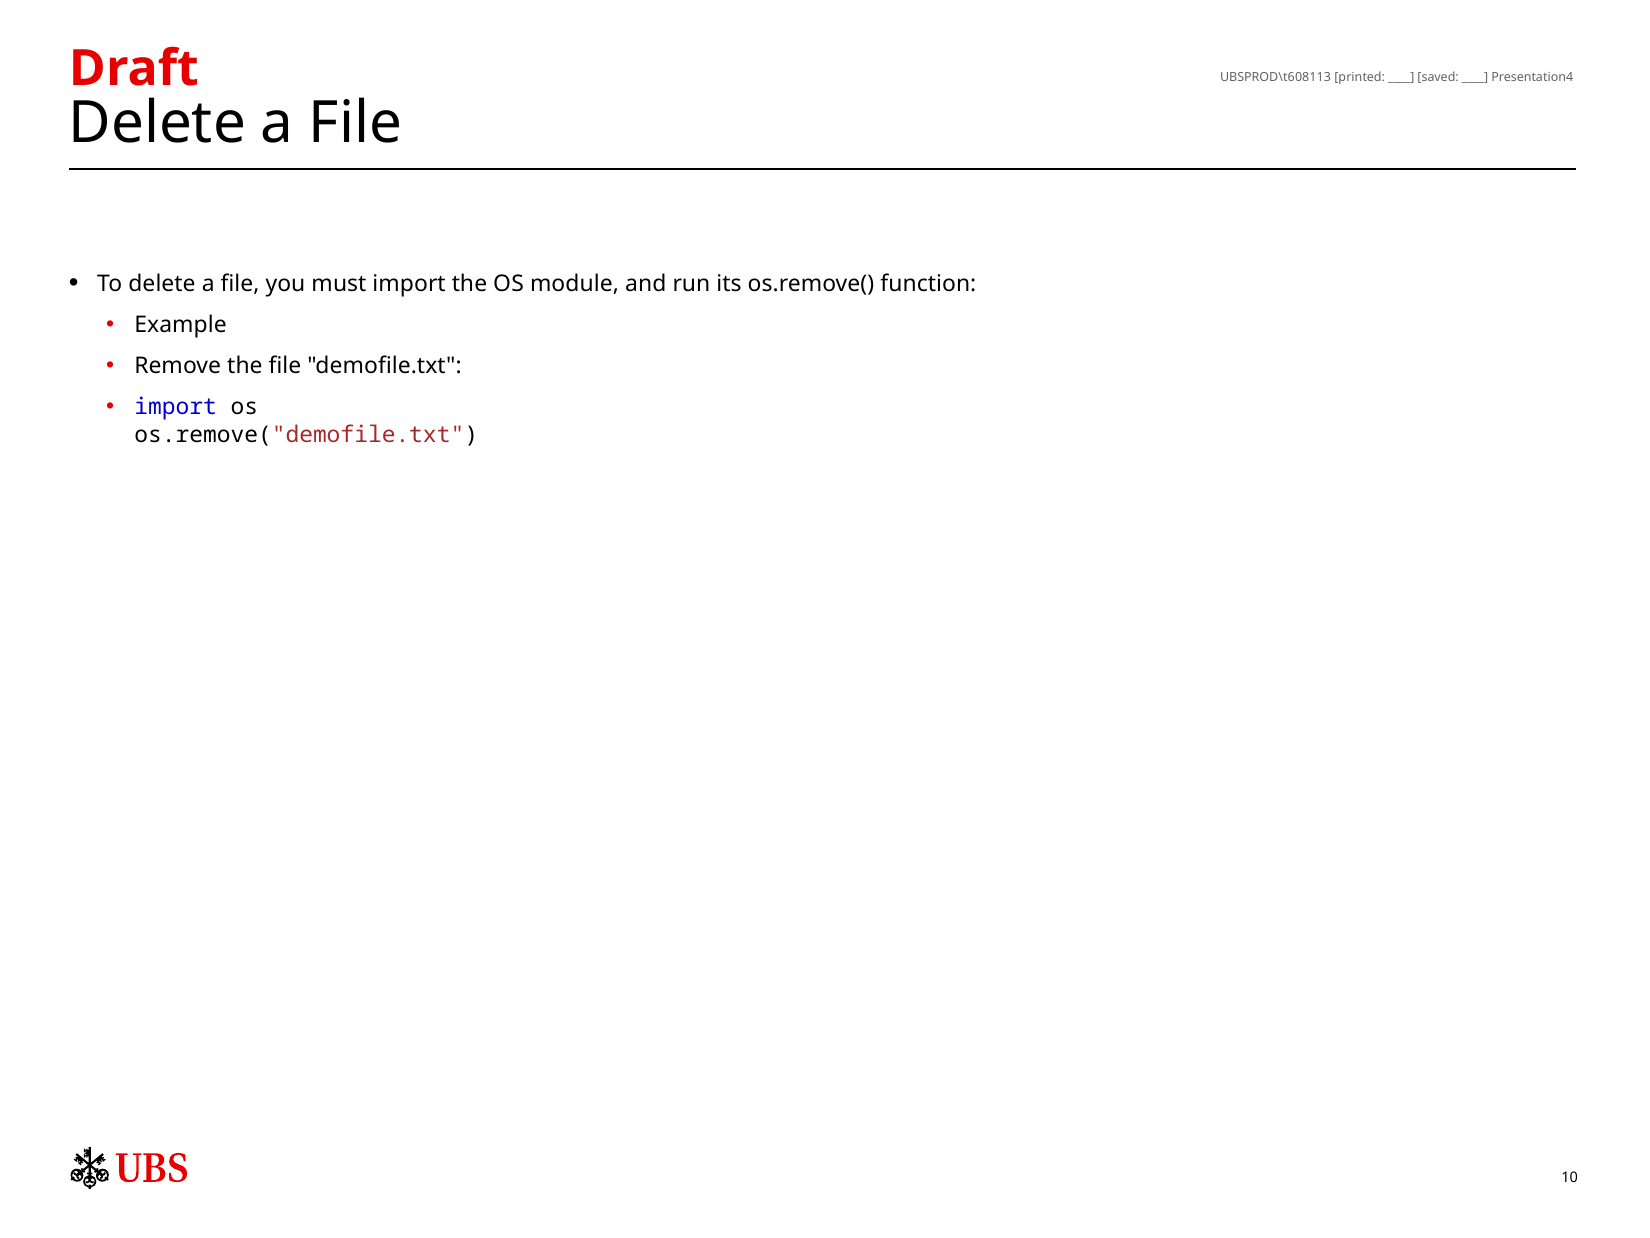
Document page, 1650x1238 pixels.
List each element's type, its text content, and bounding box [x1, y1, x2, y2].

title Delete a File [68, 0, 1577, 155]
list To delete a file, you must import the OS module, and run its os.remove() function: Example Remove the file "demofile.txt": import os os.remove("demofile.txt") [68, 268, 1577, 1055]
